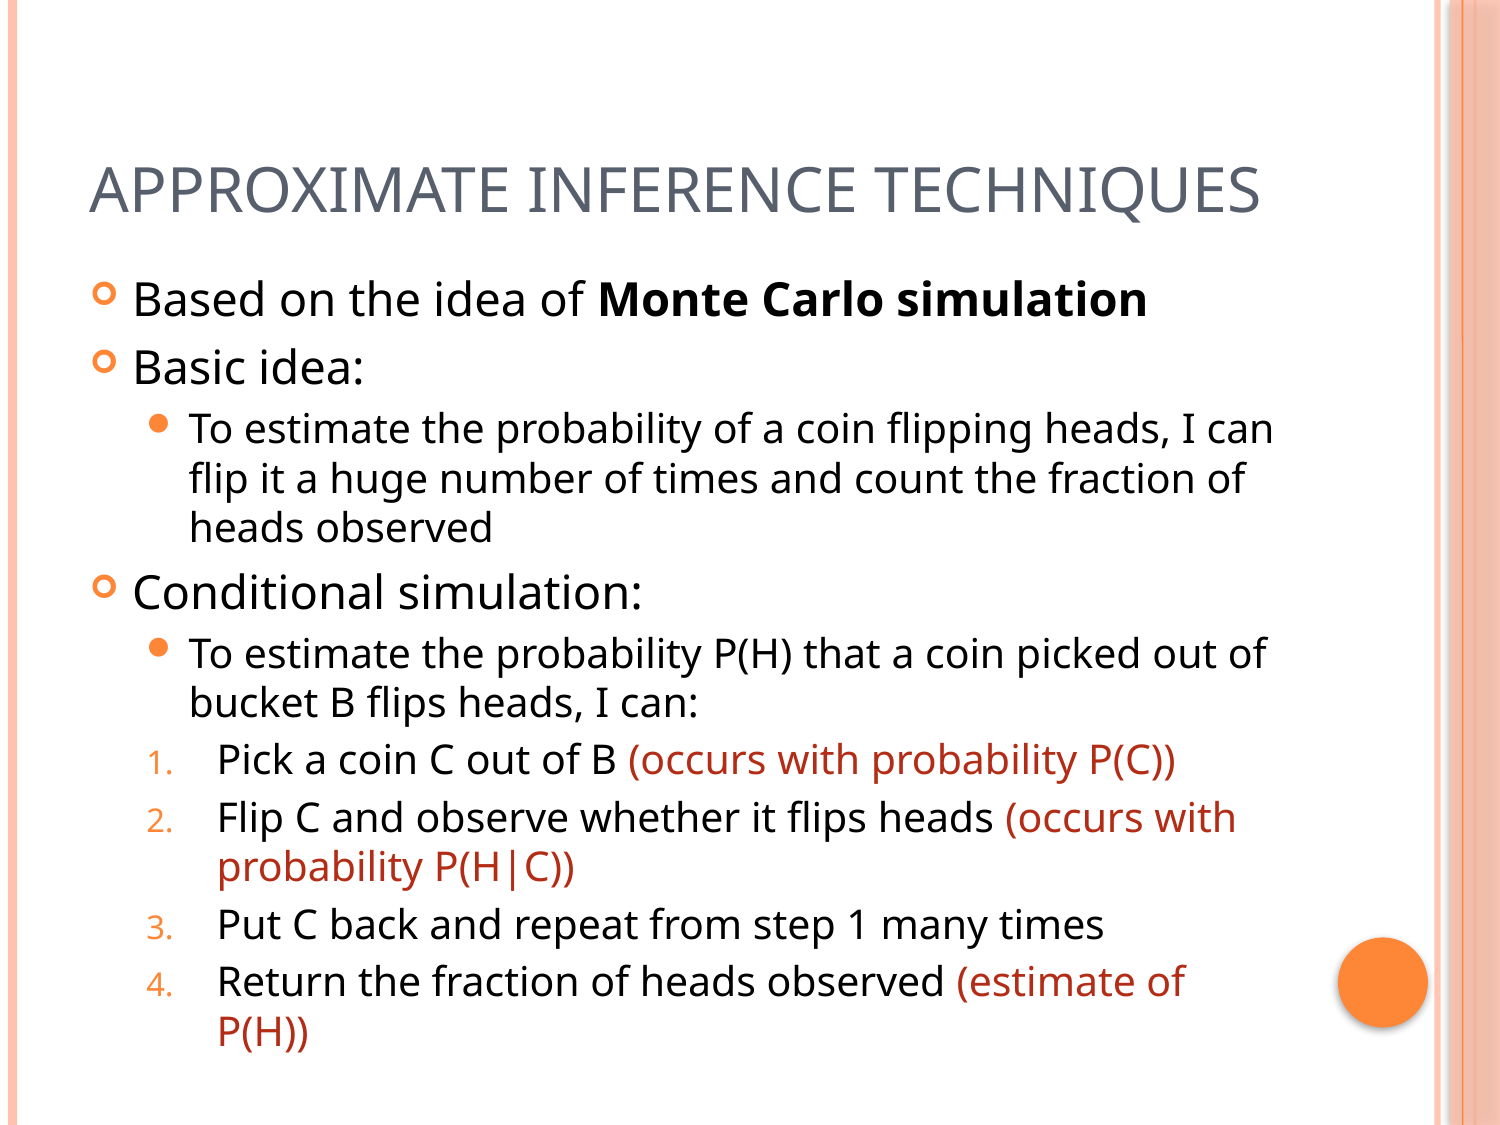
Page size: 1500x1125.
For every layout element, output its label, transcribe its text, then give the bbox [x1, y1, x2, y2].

title Approximate Inference Techniques [75, 45, 1300, 233]
list Based on the idea of Monte Carlo simulation Basic idea: To estimate the probability of a coin flipping heads, I can flip it a huge number of times and count the fraction of heads observed Conditional simulation: To estimate the probability P(H) that a coin picked out of bucket B flips heads, I can: Pick a coin C out of B (occurs with probability P(C)) Flip C and observe whether it flips heads (occurs with probability P(H|C)) Put C back and repeat from step 1 many times Return the fraction of heads observed (estimate of P(H)) [75, 262, 1300, 1062]
